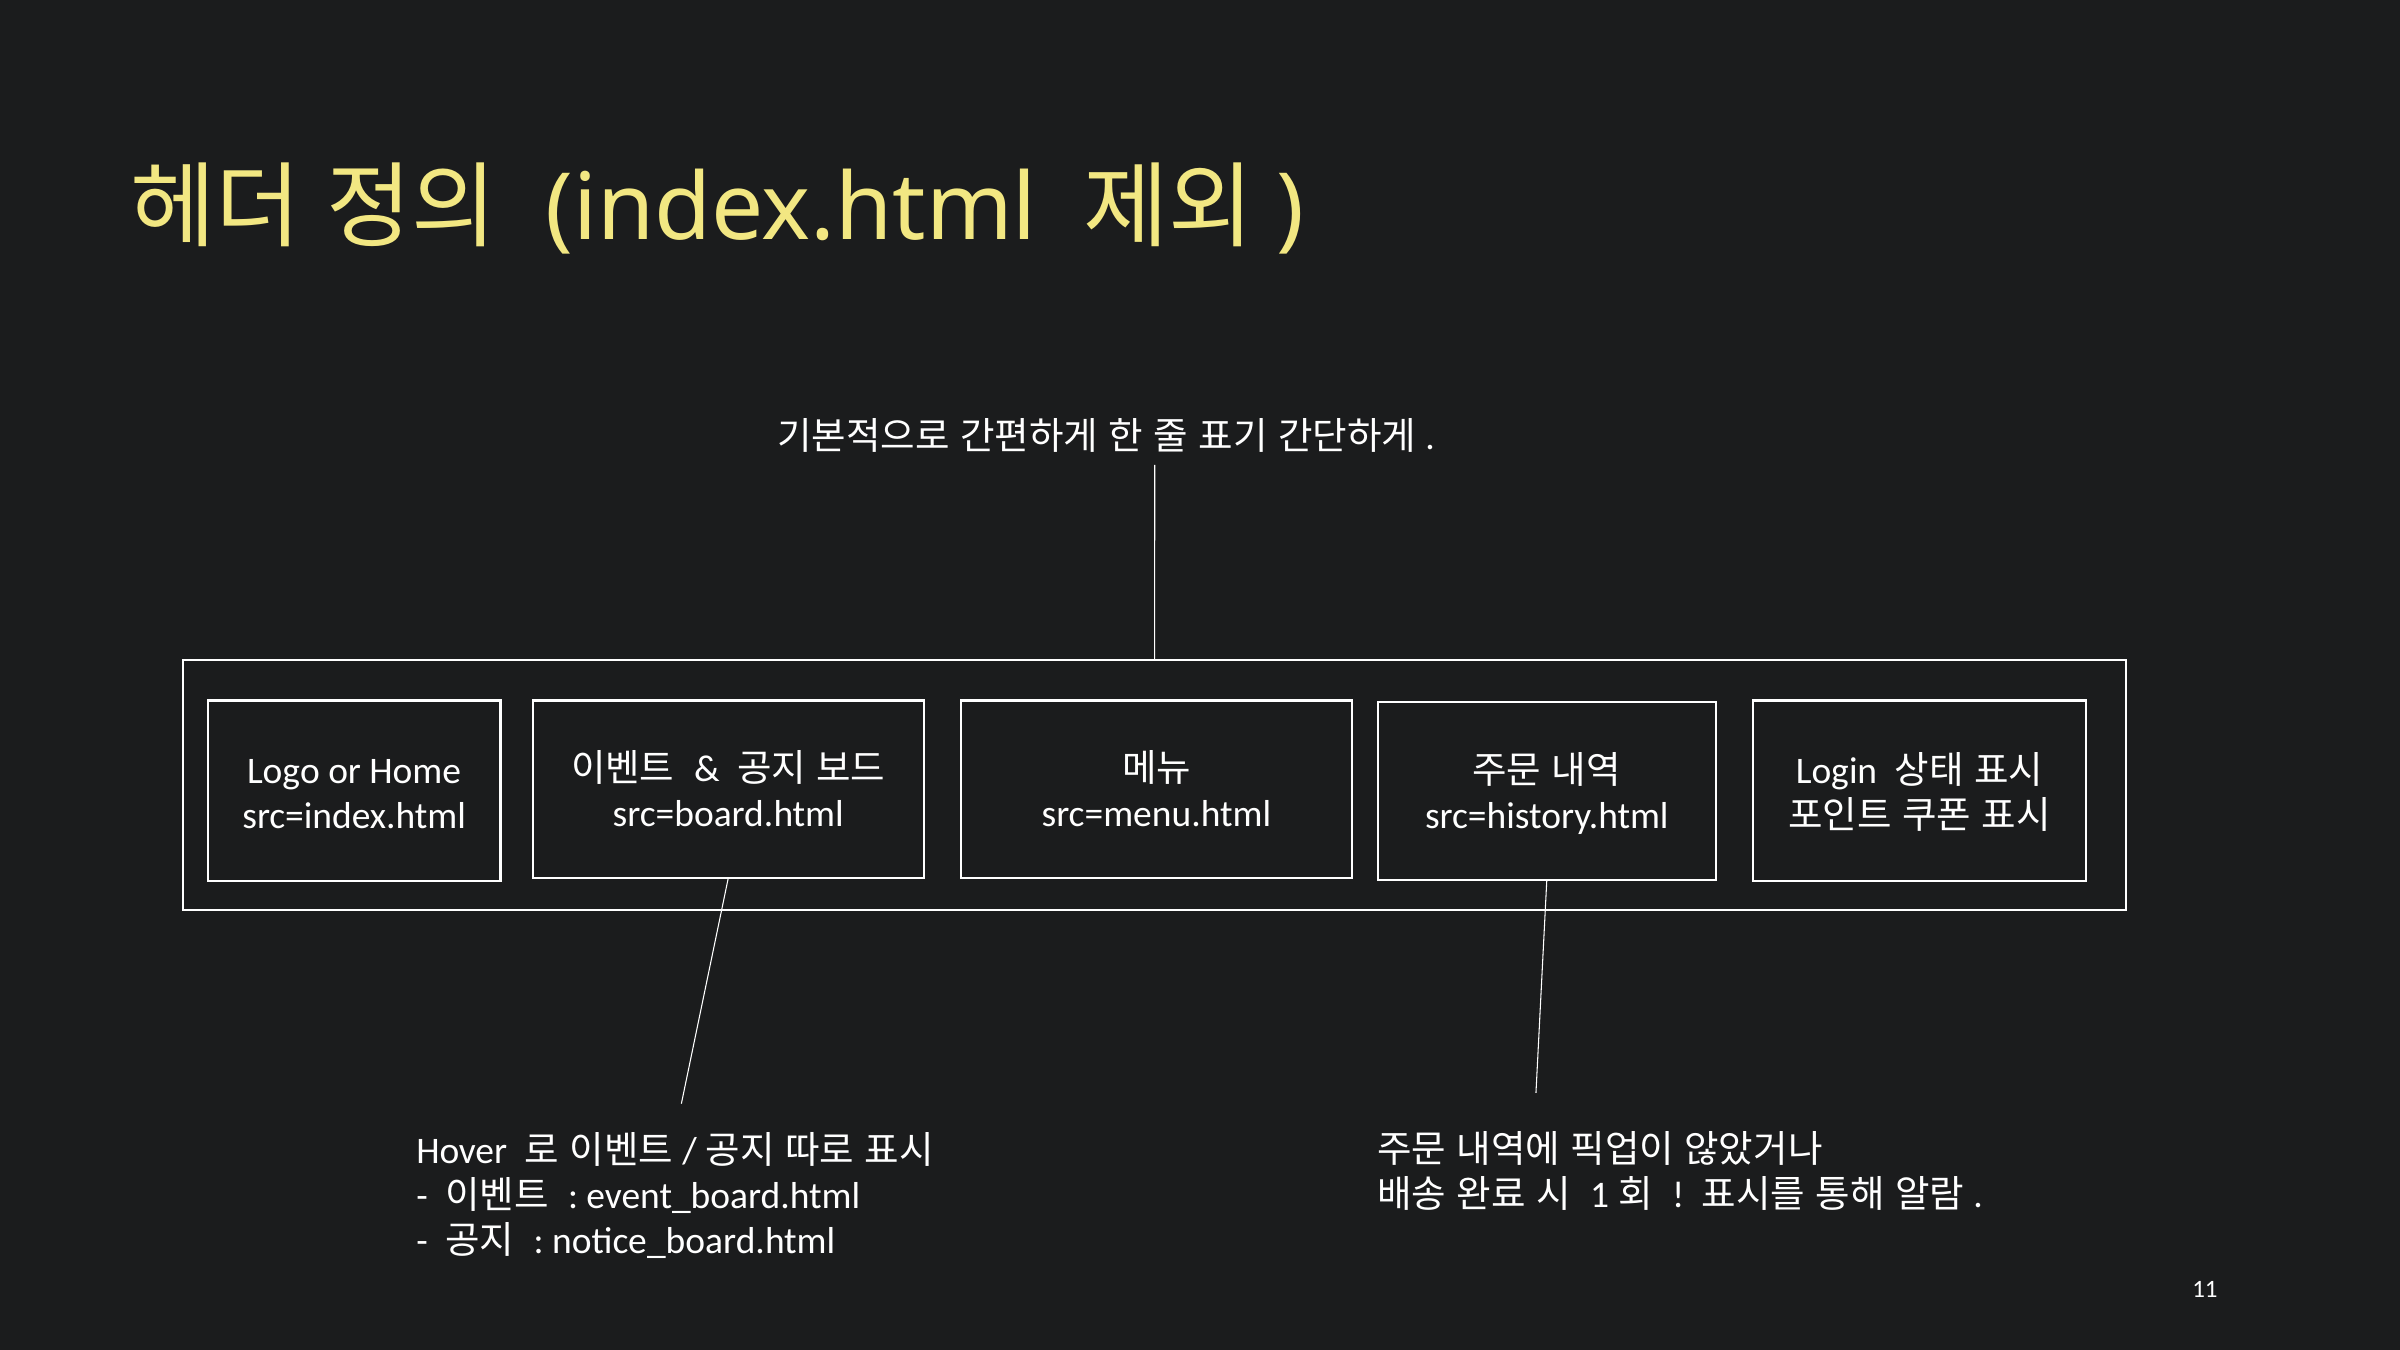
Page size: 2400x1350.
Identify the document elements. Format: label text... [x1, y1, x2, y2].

text_box 이벤트 & 공지 보드 src=board.html [532, 699, 925, 879]
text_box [681, 877, 729, 1104]
text_box Logo or Home src=index.html [207, 699, 502, 882]
text_box 기본적으로 간편하게 한 줄 표기 간단하게. [762, 405, 1547, 465]
slide_number 11 [1820, 1251, 2233, 1324]
text_box 헤더 정의 (index.html 제외) [130, 142, 1197, 259]
text_box 주문 내역에 픽업이 않았거나 배송 완료 시 1회 ! 표시를 통해 알람. [1362, 1117, 2114, 1223]
text_box 메뉴 src=menu.html [960, 699, 1353, 879]
text_box [182, 659, 2127, 911]
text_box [1535, 879, 1547, 1093]
text_box Hover 로 이벤트/공지 따로 표시 - 이벤트 : event_board.html - 공지 : notice_board.html [401, 1118, 962, 1269]
text_box Login 상태 표시 포인트 쿠폰 표시 [1752, 699, 2087, 882]
text_box 주문 내역 src=history.html [1377, 701, 1717, 881]
